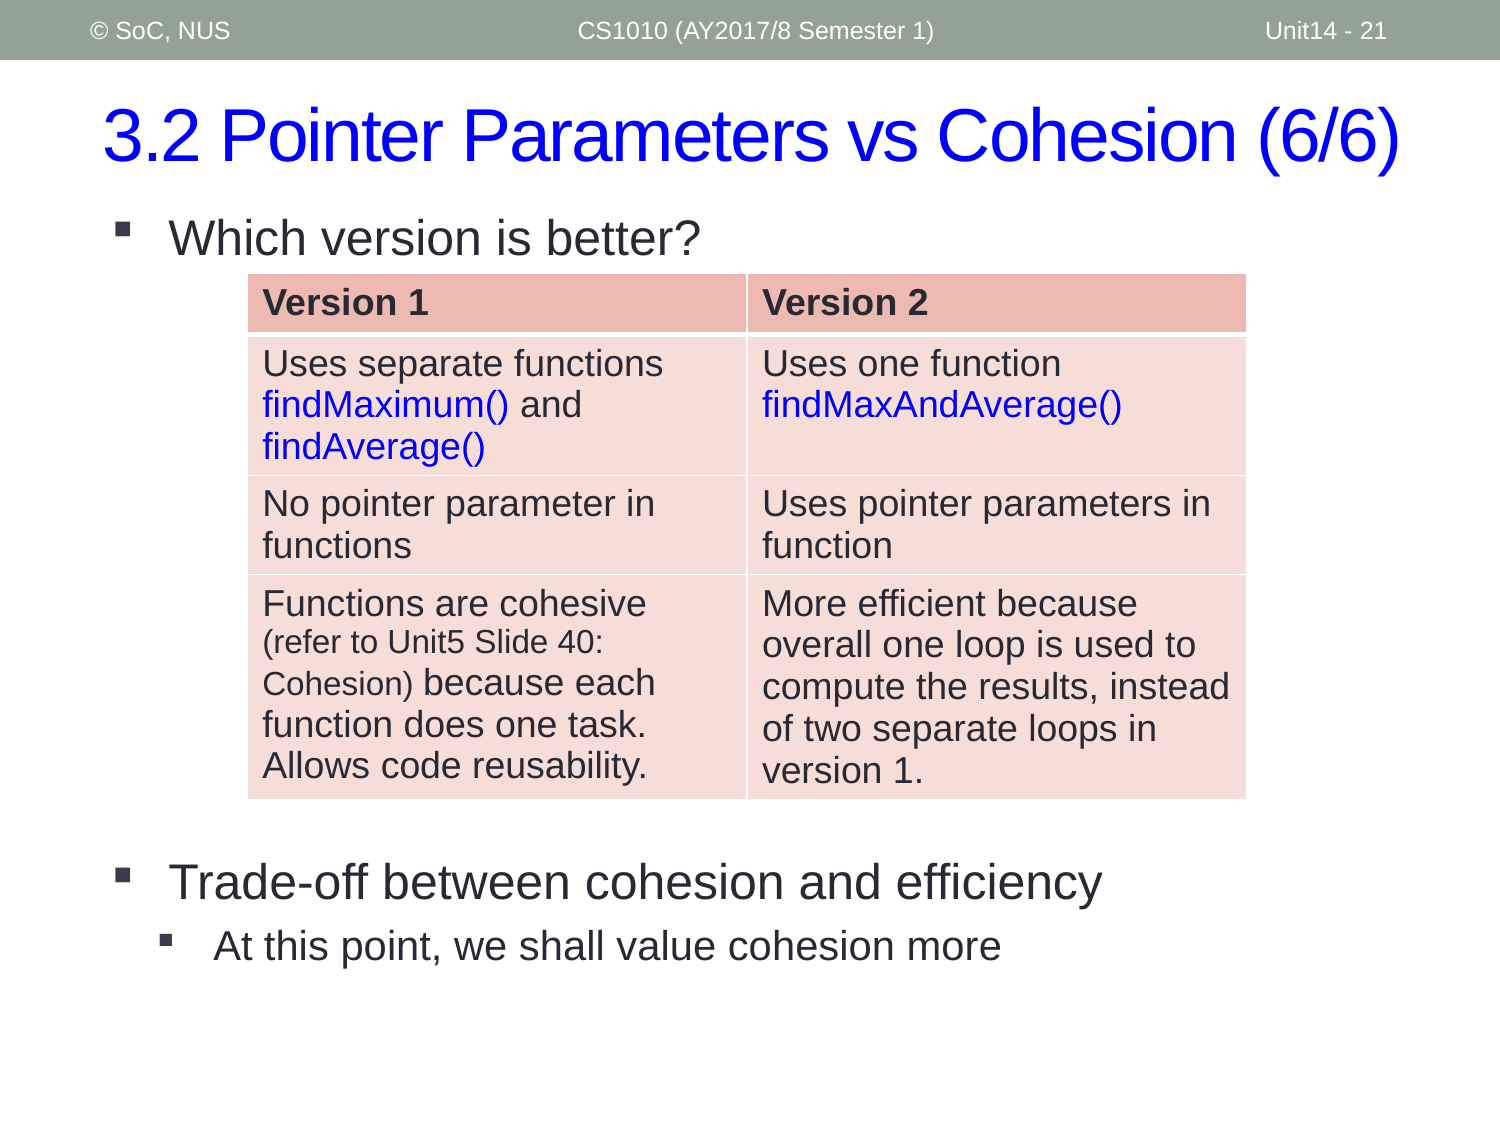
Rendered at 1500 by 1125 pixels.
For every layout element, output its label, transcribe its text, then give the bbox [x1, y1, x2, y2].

text_box Trade-off between cohesion and efficiency At this point, we shall value cohesion more [96, 846, 1447, 995]
table_cell No pointer parameter in functions [248, 476, 746, 574]
table_cell Uses separate functions findMaximum() and findAverage() [248, 337, 746, 475]
table_cell Uses pointer parameters in function [748, 476, 1246, 574]
table_cell Functions are cohesive (refer to Unit5 Slide 40: Cohesion) because each function does one task. Allows code reusability. [248, 575, 746, 799]
table_cell More efficient because overall one loop is used to compute the results, instead of two separate loops in version 1. [748, 575, 1246, 799]
title 3.2 Pointer Parameters vs Cohesion (6/6) [87, 62, 1463, 200]
list Which version is better? [96, 197, 1447, 275]
slide_number © SoC, NUS [75, 3, 550, 57]
slide_number Unit14 - 21 [1250, 3, 1425, 57]
table_header Version 2 [748, 274, 1246, 332]
table_cell Uses one function findMaxAndAverage() [748, 337, 1246, 475]
footer CS1010 (AY2017/8 Semester 1) [562, 3, 1238, 57]
table_header Version 1 [248, 274, 746, 332]
